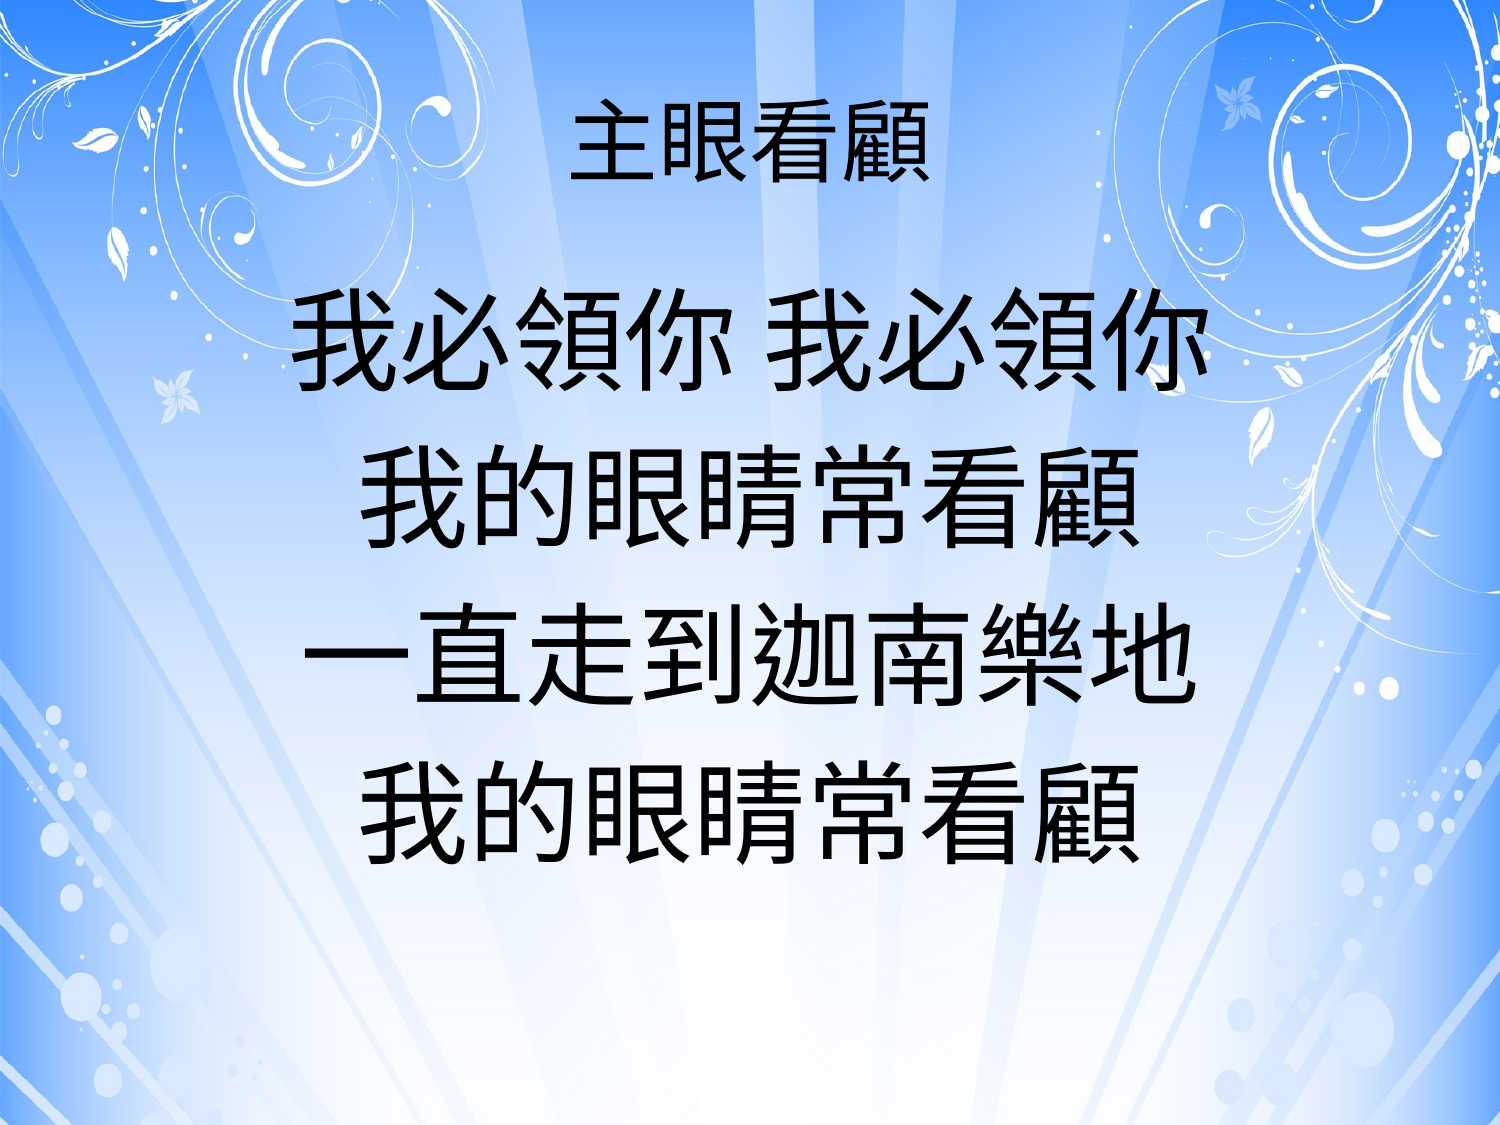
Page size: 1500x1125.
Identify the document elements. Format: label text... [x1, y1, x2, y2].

picture [0, 0, 1500, 1125]
list 我必領你 我必領你 我的眼睛常看顧 一直走到迦南樂地 我的眼睛常看顧 [74, 262, 1426, 1006]
title 主眼看顧 [74, 44, 1426, 233]
